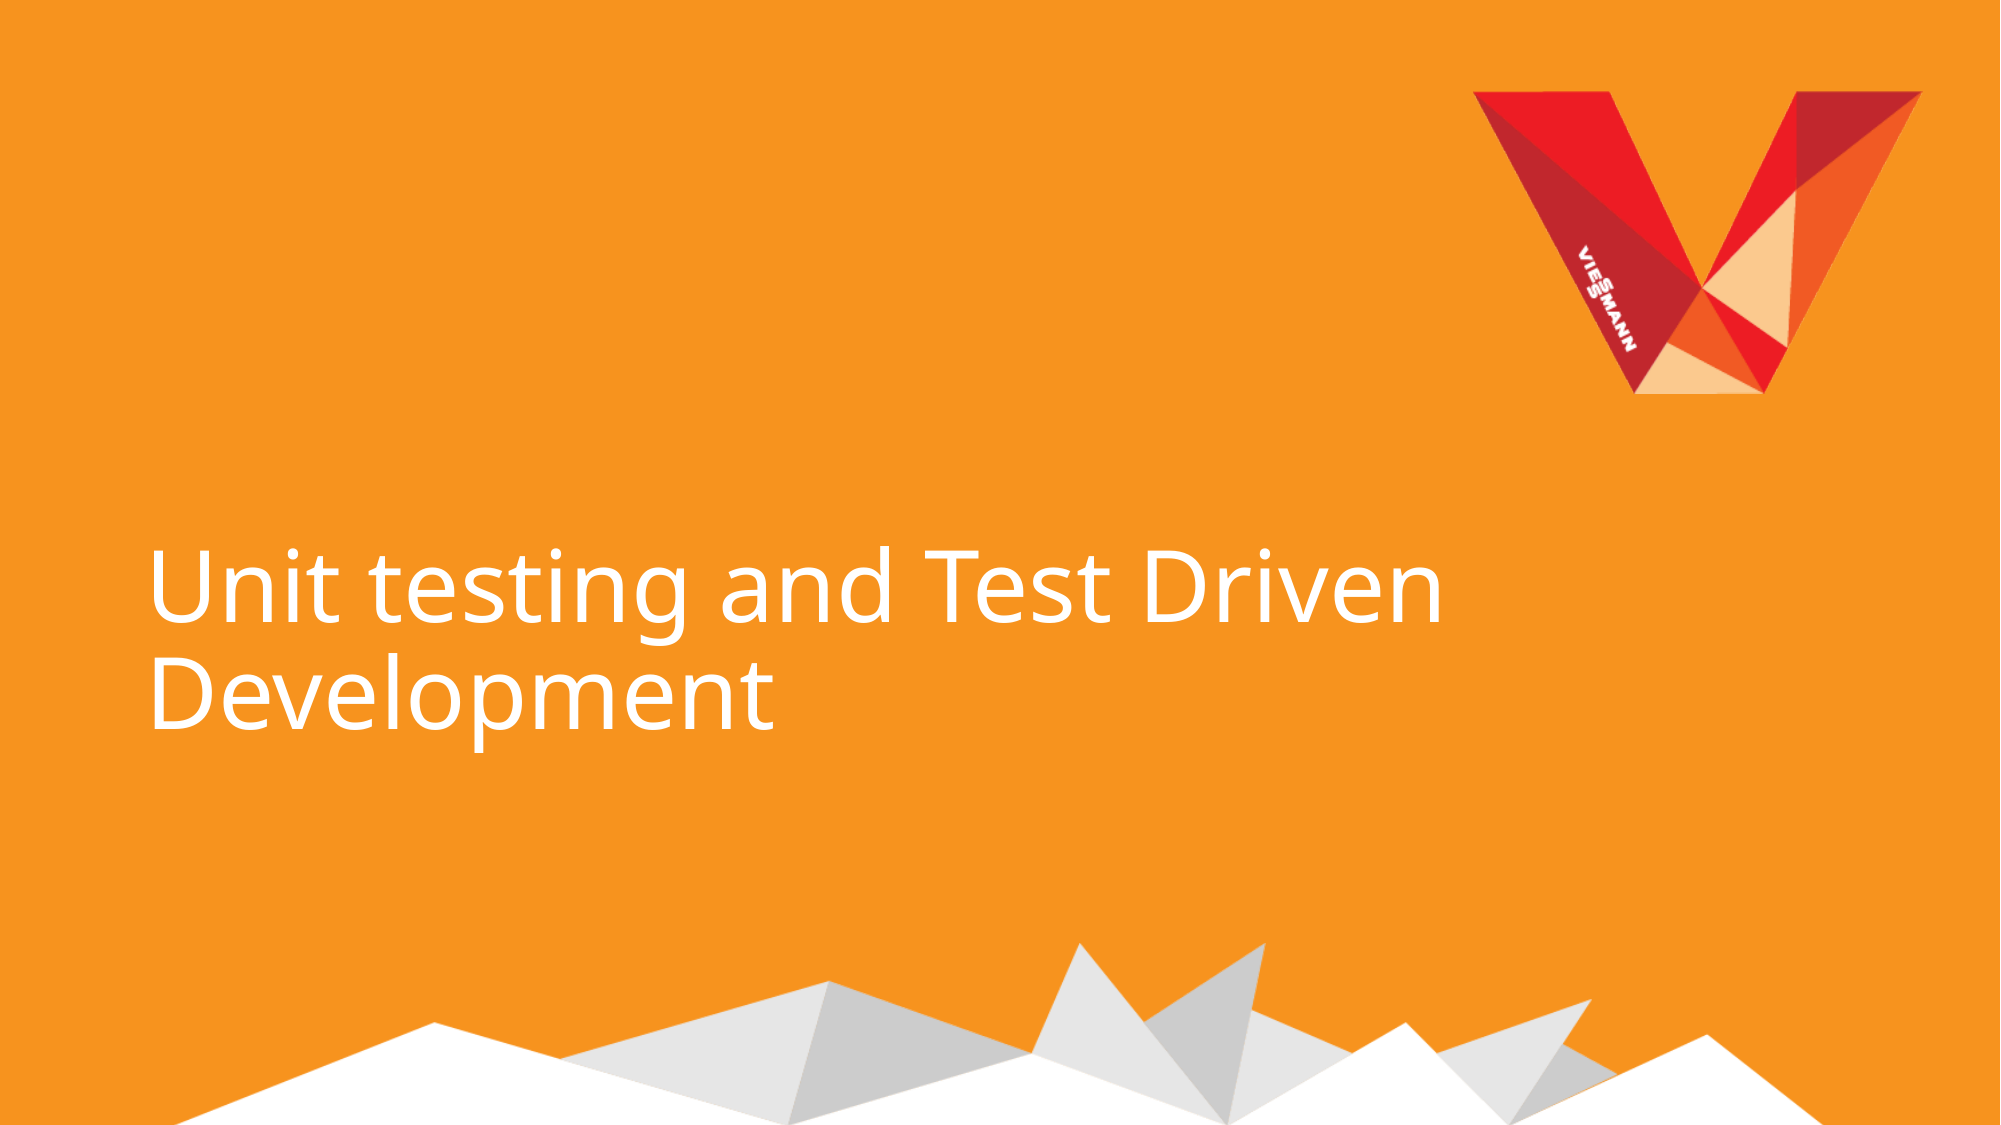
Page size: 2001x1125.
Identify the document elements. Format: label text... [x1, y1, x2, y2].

picture [173, 943, 1824, 1125]
title Unit testing and Test Driven Development [130, 280, 1687, 760]
picture [1473, 91, 1923, 394]
